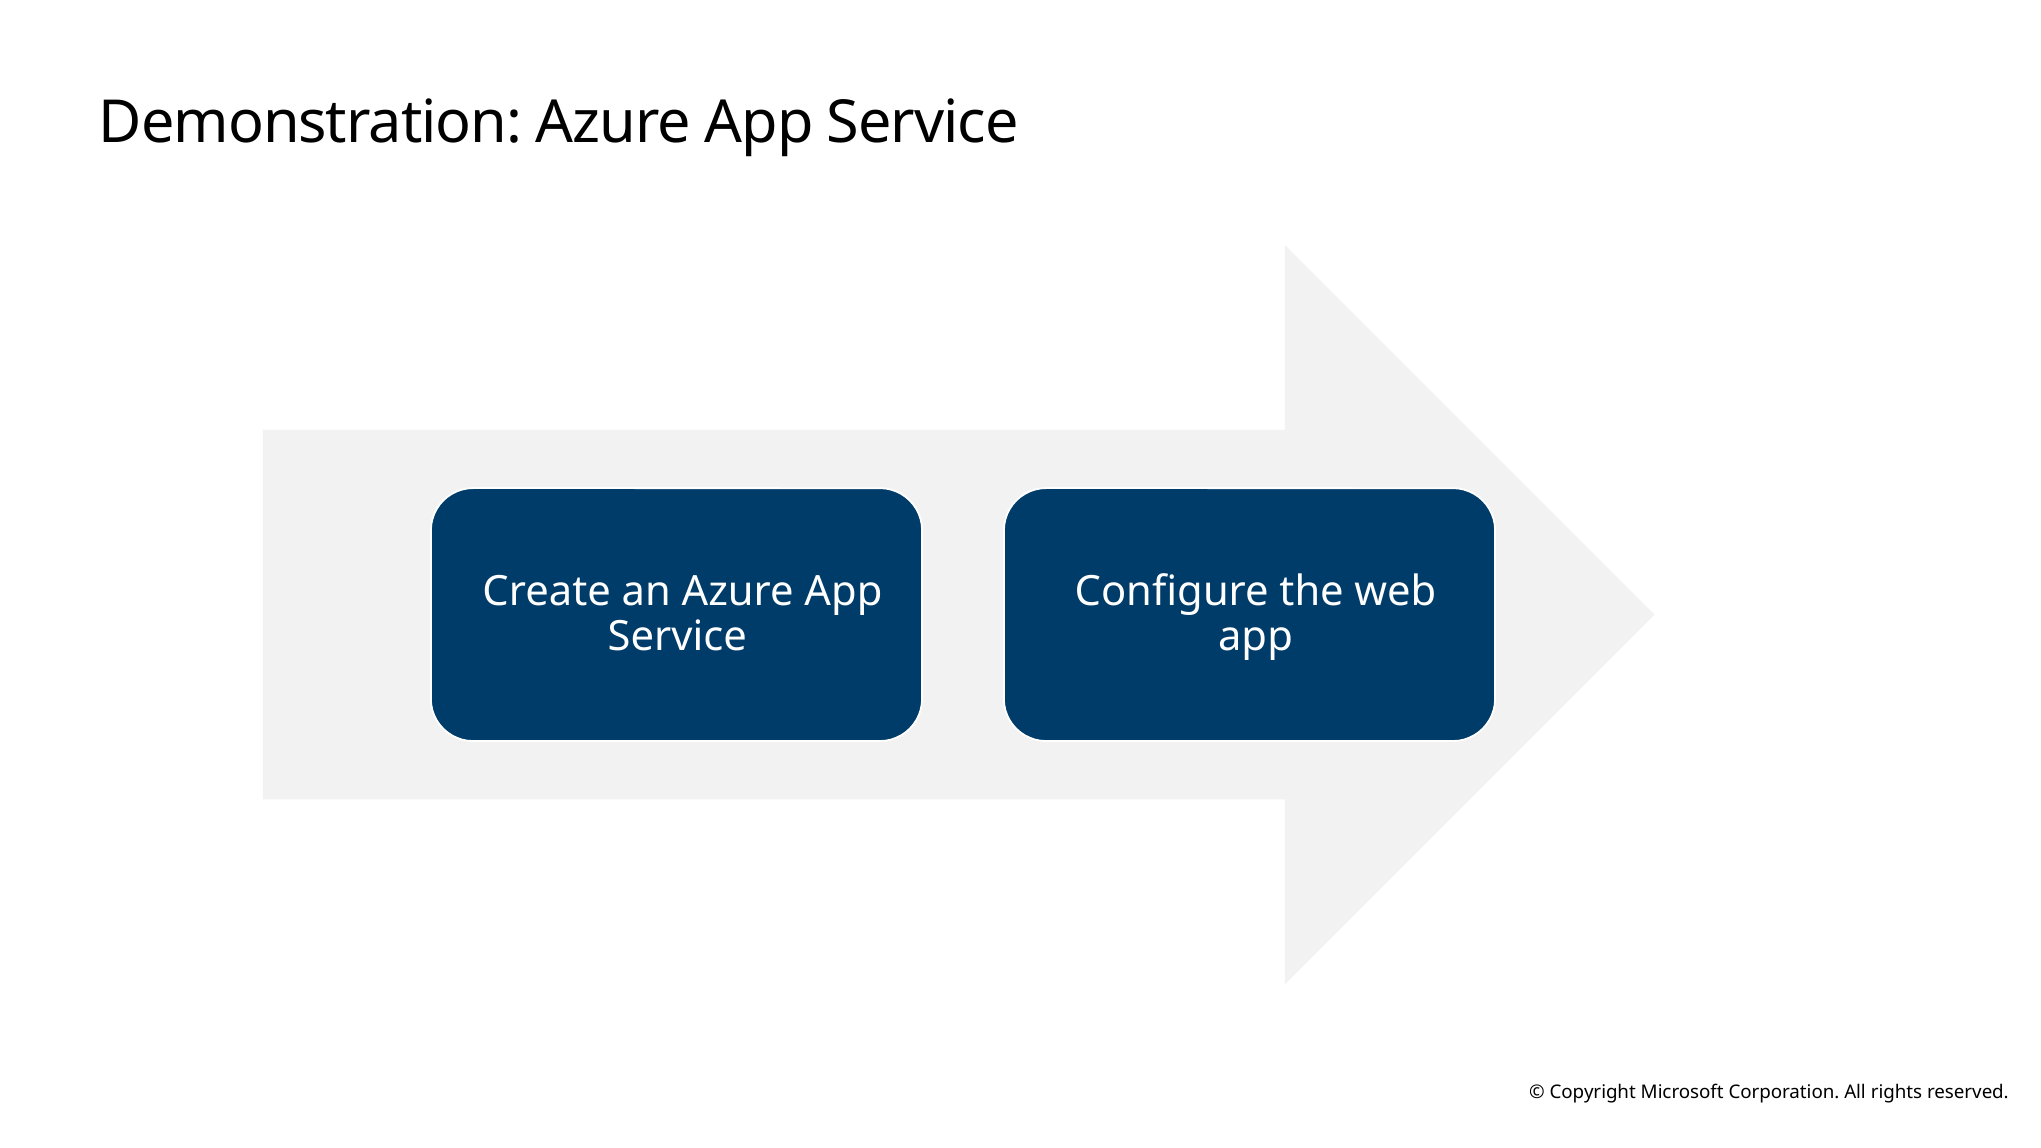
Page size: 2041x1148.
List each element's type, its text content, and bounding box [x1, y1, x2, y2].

title Demonstration: Azure App Service [98, 76, 1943, 149]
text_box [144, 244, 1782, 985]
